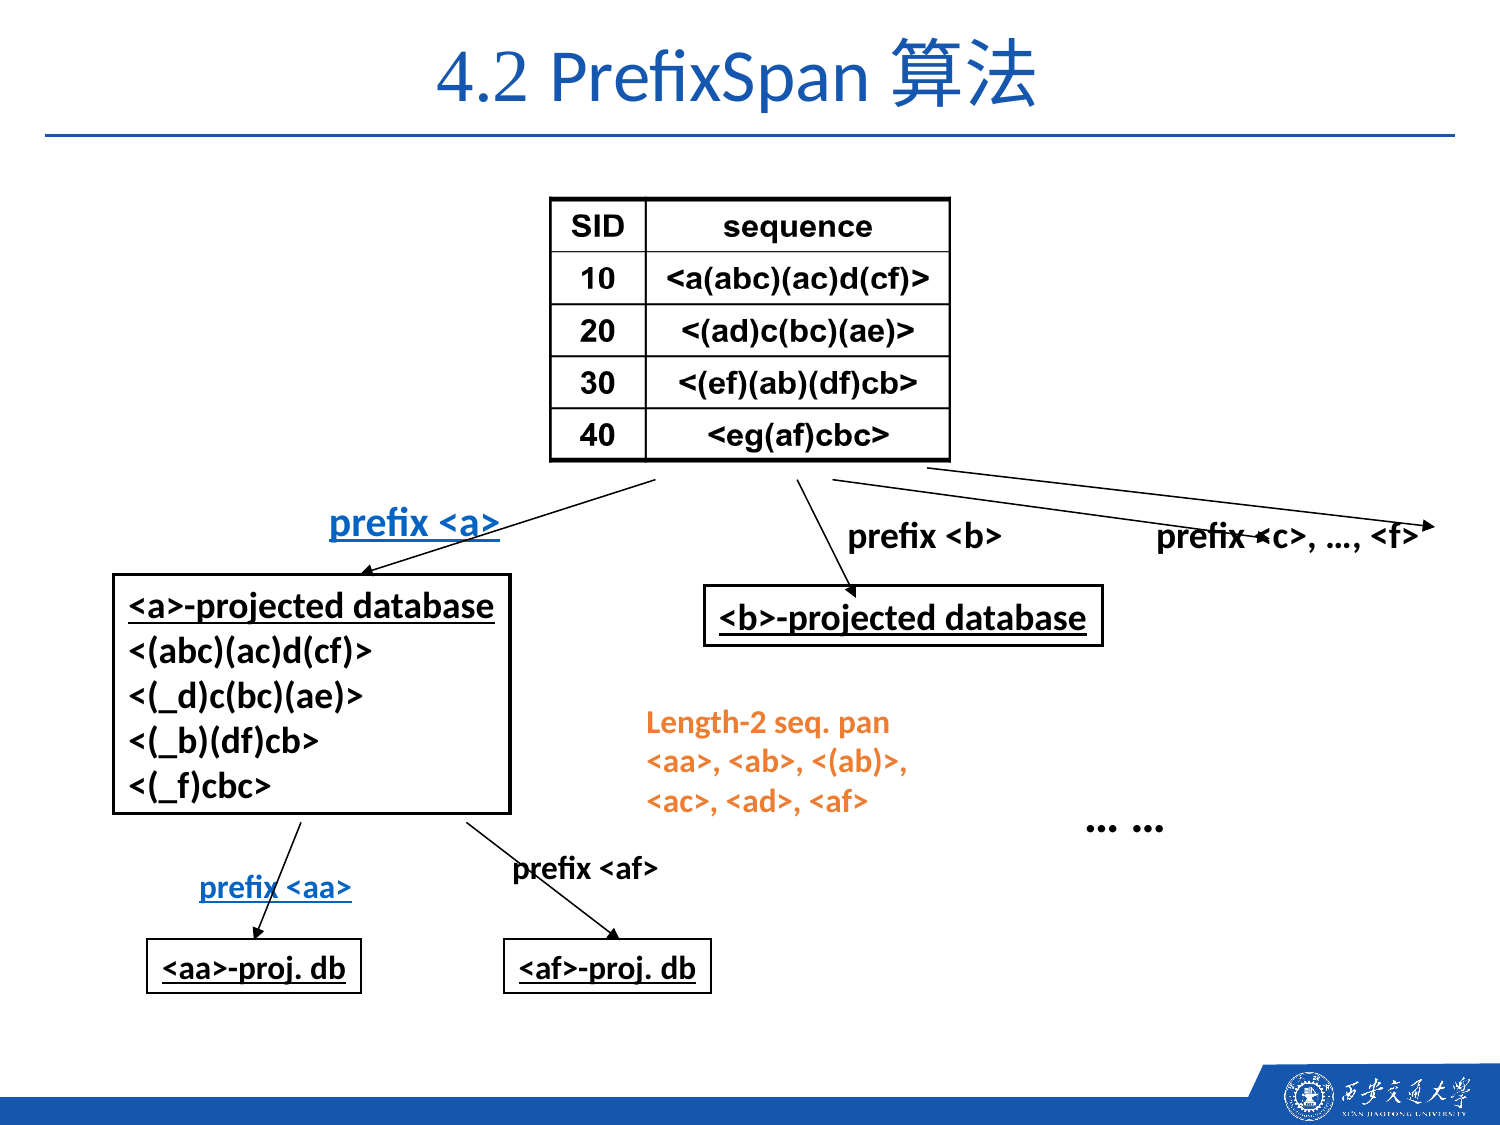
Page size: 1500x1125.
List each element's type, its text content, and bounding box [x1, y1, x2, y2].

text_box [466, 822, 621, 941]
text_box <af>-proj. db [503, 938, 712, 994]
text_box <b>-projected database [704, 585, 1103, 646]
text_box prefix <b> [832, 503, 1058, 563]
text_box prefix <c>, …, <f> [1141, 503, 1435, 563]
text_box 4.2 PrefixSpan算法 [135, 19, 1341, 124]
text_box [797, 479, 856, 598]
text_box prefix <aa> [184, 857, 286, 913]
text_box [832, 479, 1270, 544]
text_box Length-2 seq. pan <aa>, <ab>, <(ab)>, <ac>, <ad>, <af> [631, 692, 1128, 827]
text_box prefix <aa> [266, 857, 368, 913]
text_box [360, 479, 656, 577]
text_box prefix <a> [314, 487, 516, 553]
text_box <a>-projected database <(abc)(ac)d(cf)> <(_d)c(bc)(ae)> <(_b)(df)cb> <(_f)cbc> [113, 574, 510, 814]
text_box <aa>-proj. db [147, 938, 362, 994]
text_box … … [1068, 774, 1270, 850]
text_box [252, 822, 302, 941]
picture [548, 196, 951, 472]
text_box [956, 471, 1436, 532]
text_box prefix <af> [497, 838, 674, 894]
